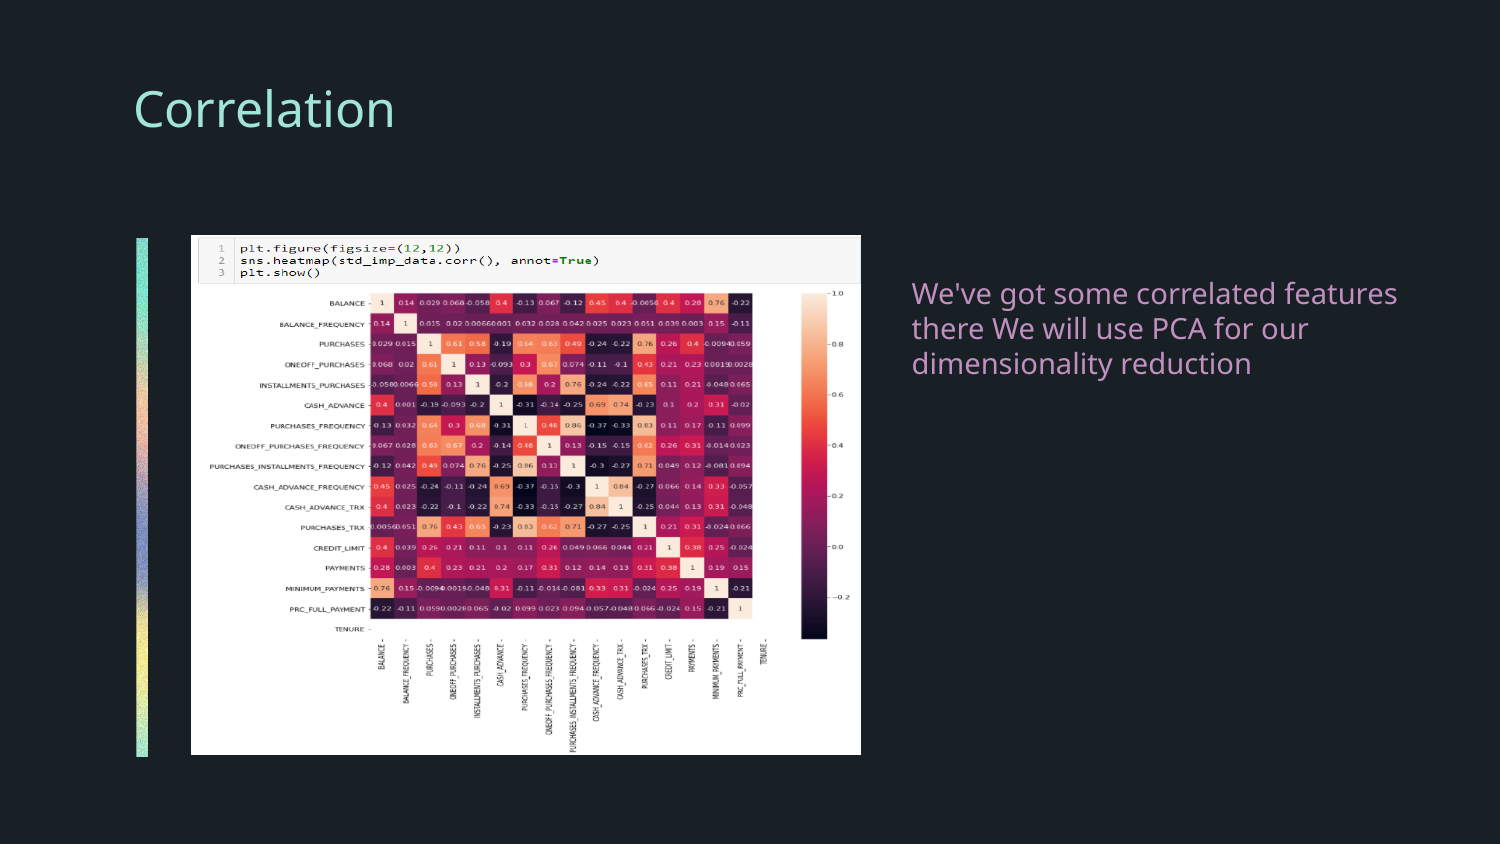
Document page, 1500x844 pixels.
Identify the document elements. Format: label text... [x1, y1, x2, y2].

picture [191, 235, 861, 756]
picture [136, 238, 148, 757]
title Correlation [118, 62, 893, 202]
text_box We've got some correlated features there We will use PCA for our dimensionality reduction [896, 267, 1430, 388]
